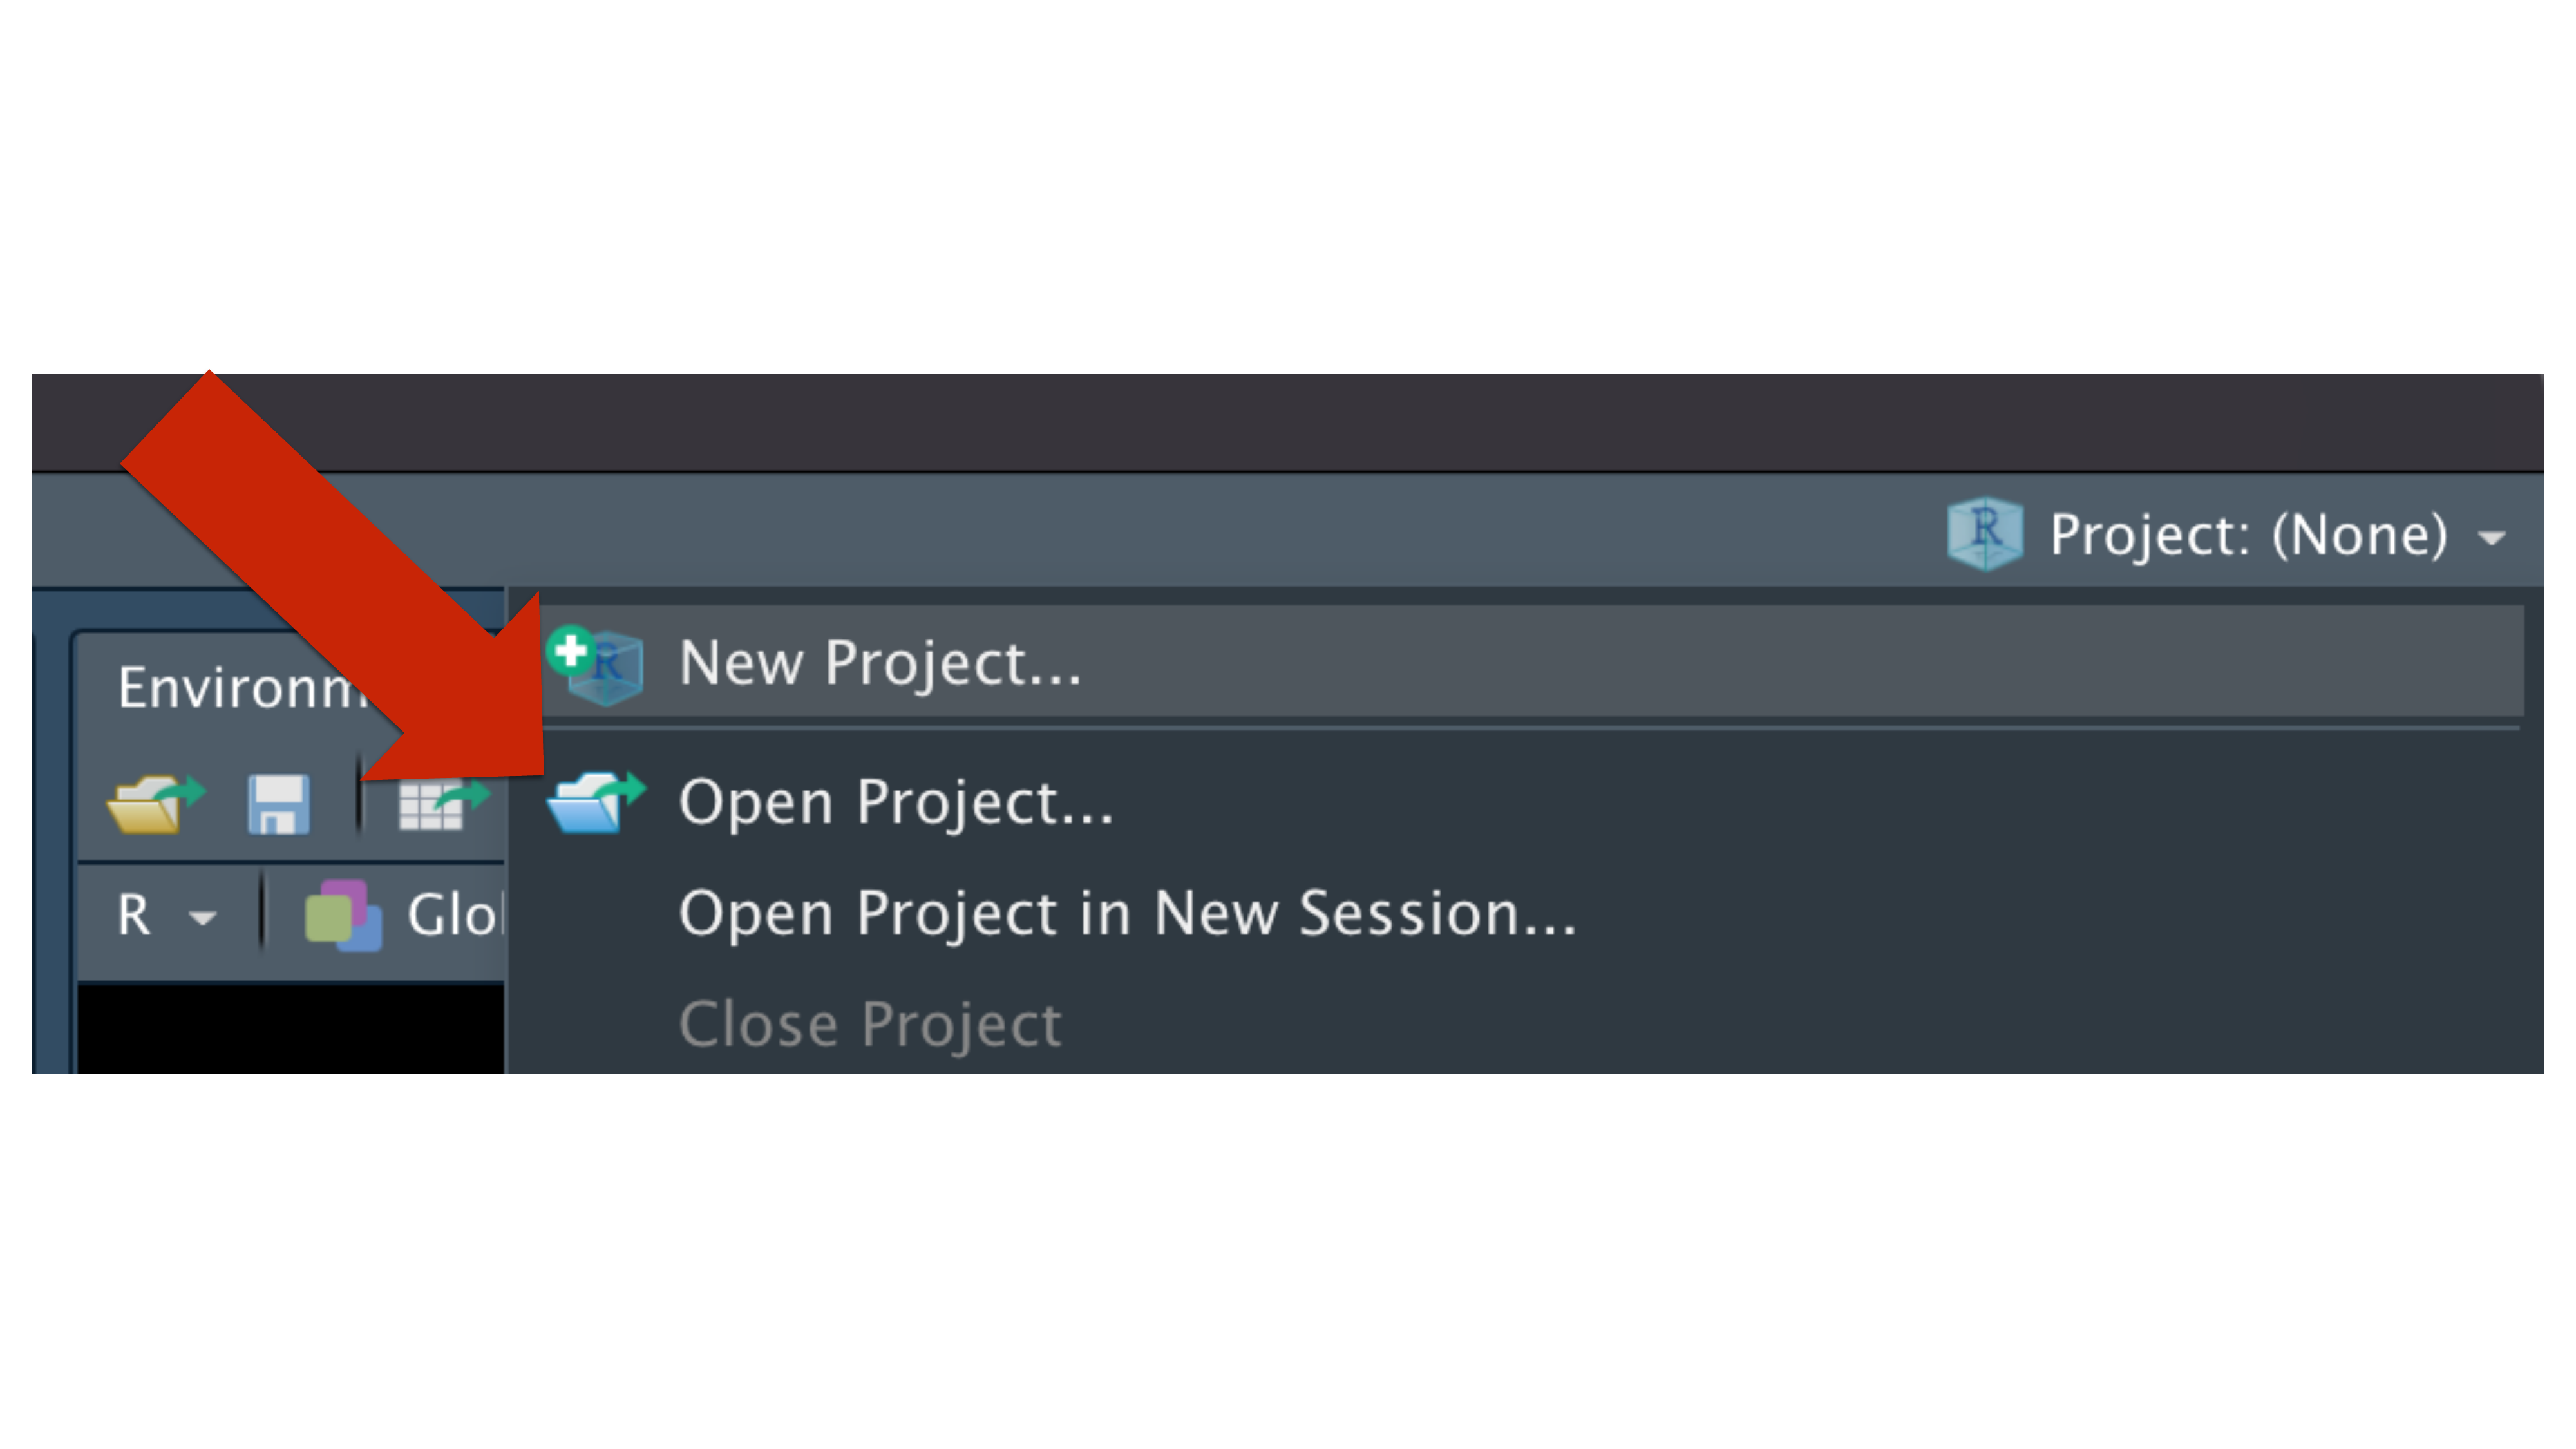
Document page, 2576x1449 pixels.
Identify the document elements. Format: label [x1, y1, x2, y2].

picture [32, 374, 2544, 1075]
